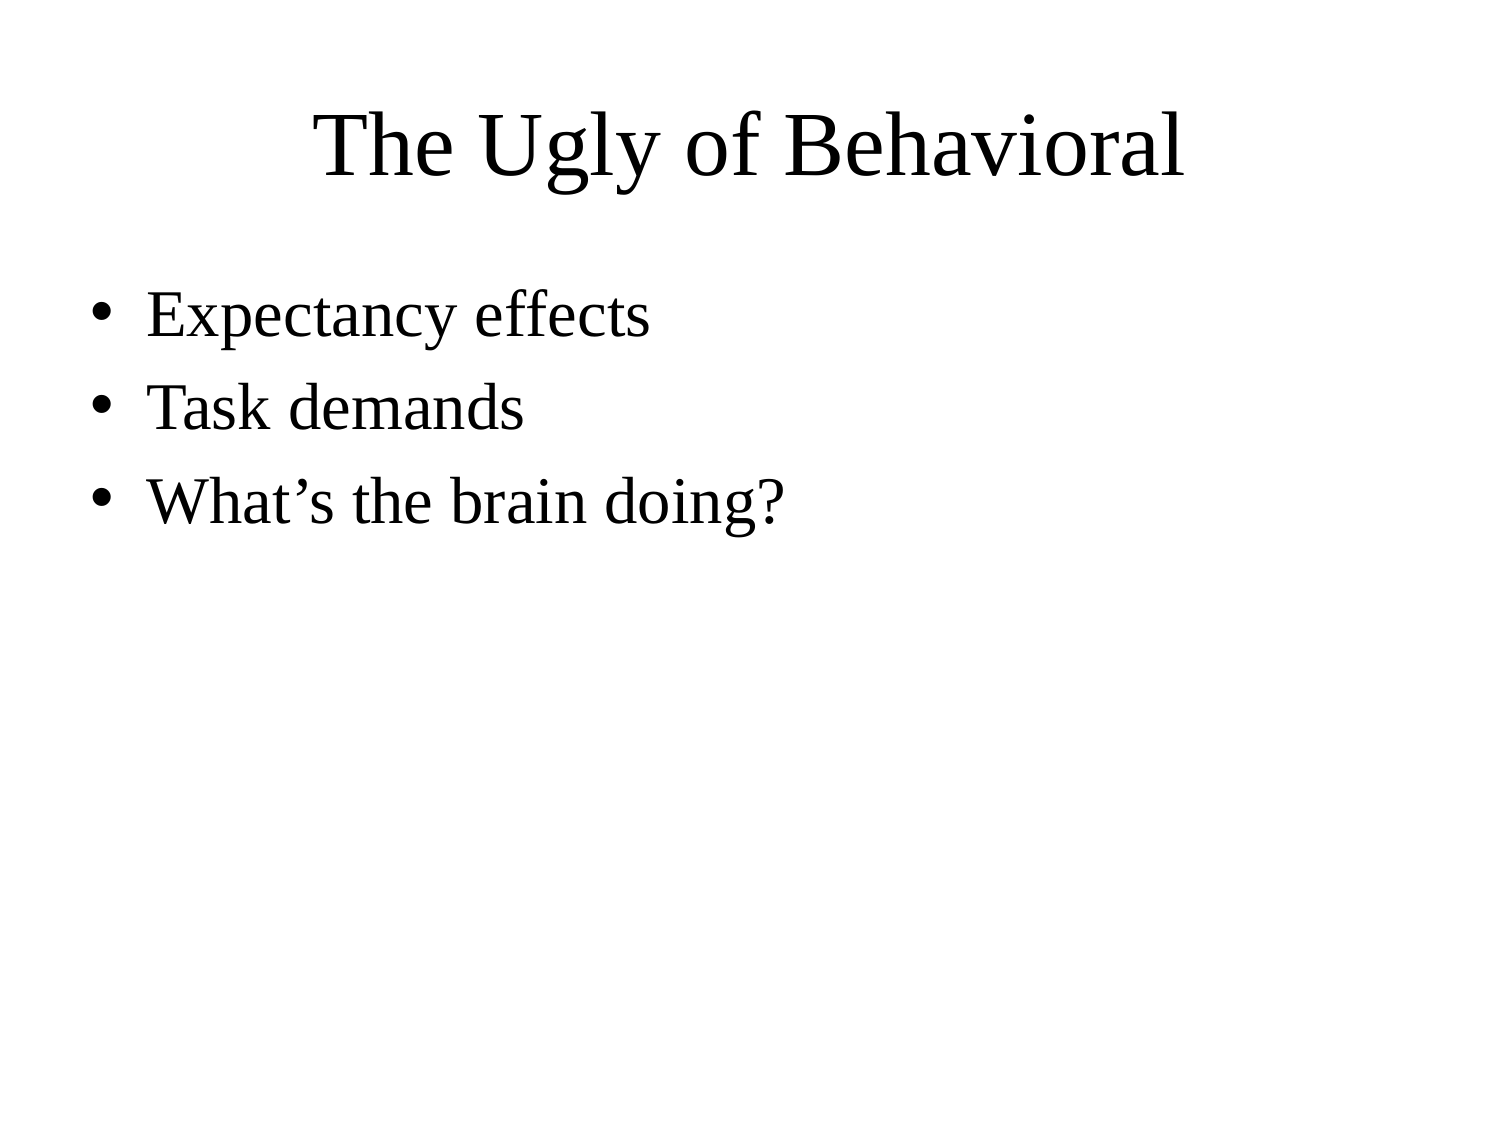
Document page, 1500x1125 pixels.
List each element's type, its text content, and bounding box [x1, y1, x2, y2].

list Expectancy effects Task demands What’s the brain doing? [75, 262, 1425, 1005]
title The Ugly of Behavioral [75, 45, 1425, 233]
